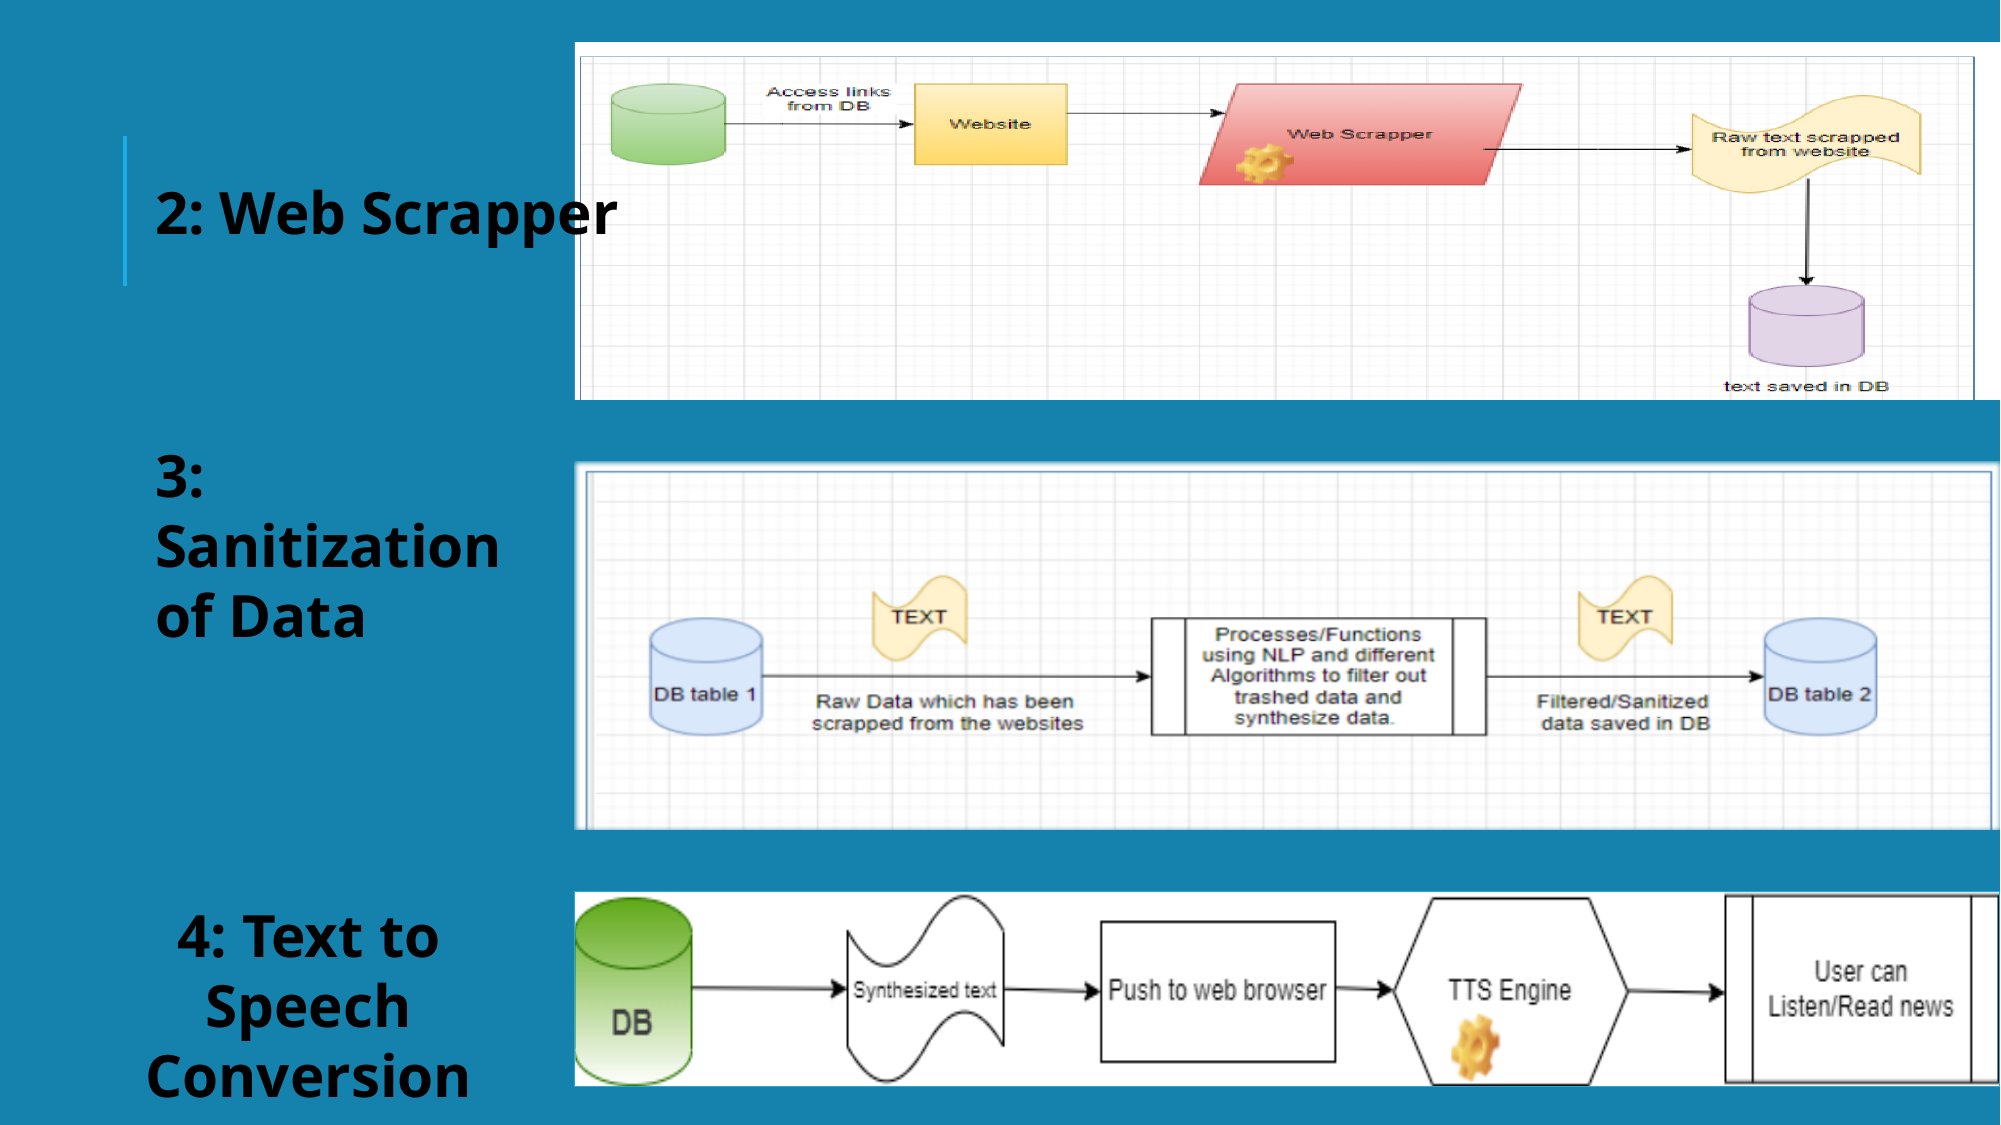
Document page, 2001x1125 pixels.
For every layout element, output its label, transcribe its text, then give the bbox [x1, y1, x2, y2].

text_box 4: Text to Speech Conversion [0, 891, 549, 1117]
text_box 2: Web Scrapper [0, 169, 567, 254]
text_box 3: Sanitization of Data [0, 432, 575, 657]
picture [574, 891, 2000, 1087]
picture [574, 461, 2000, 830]
picture [574, 42, 2000, 400]
